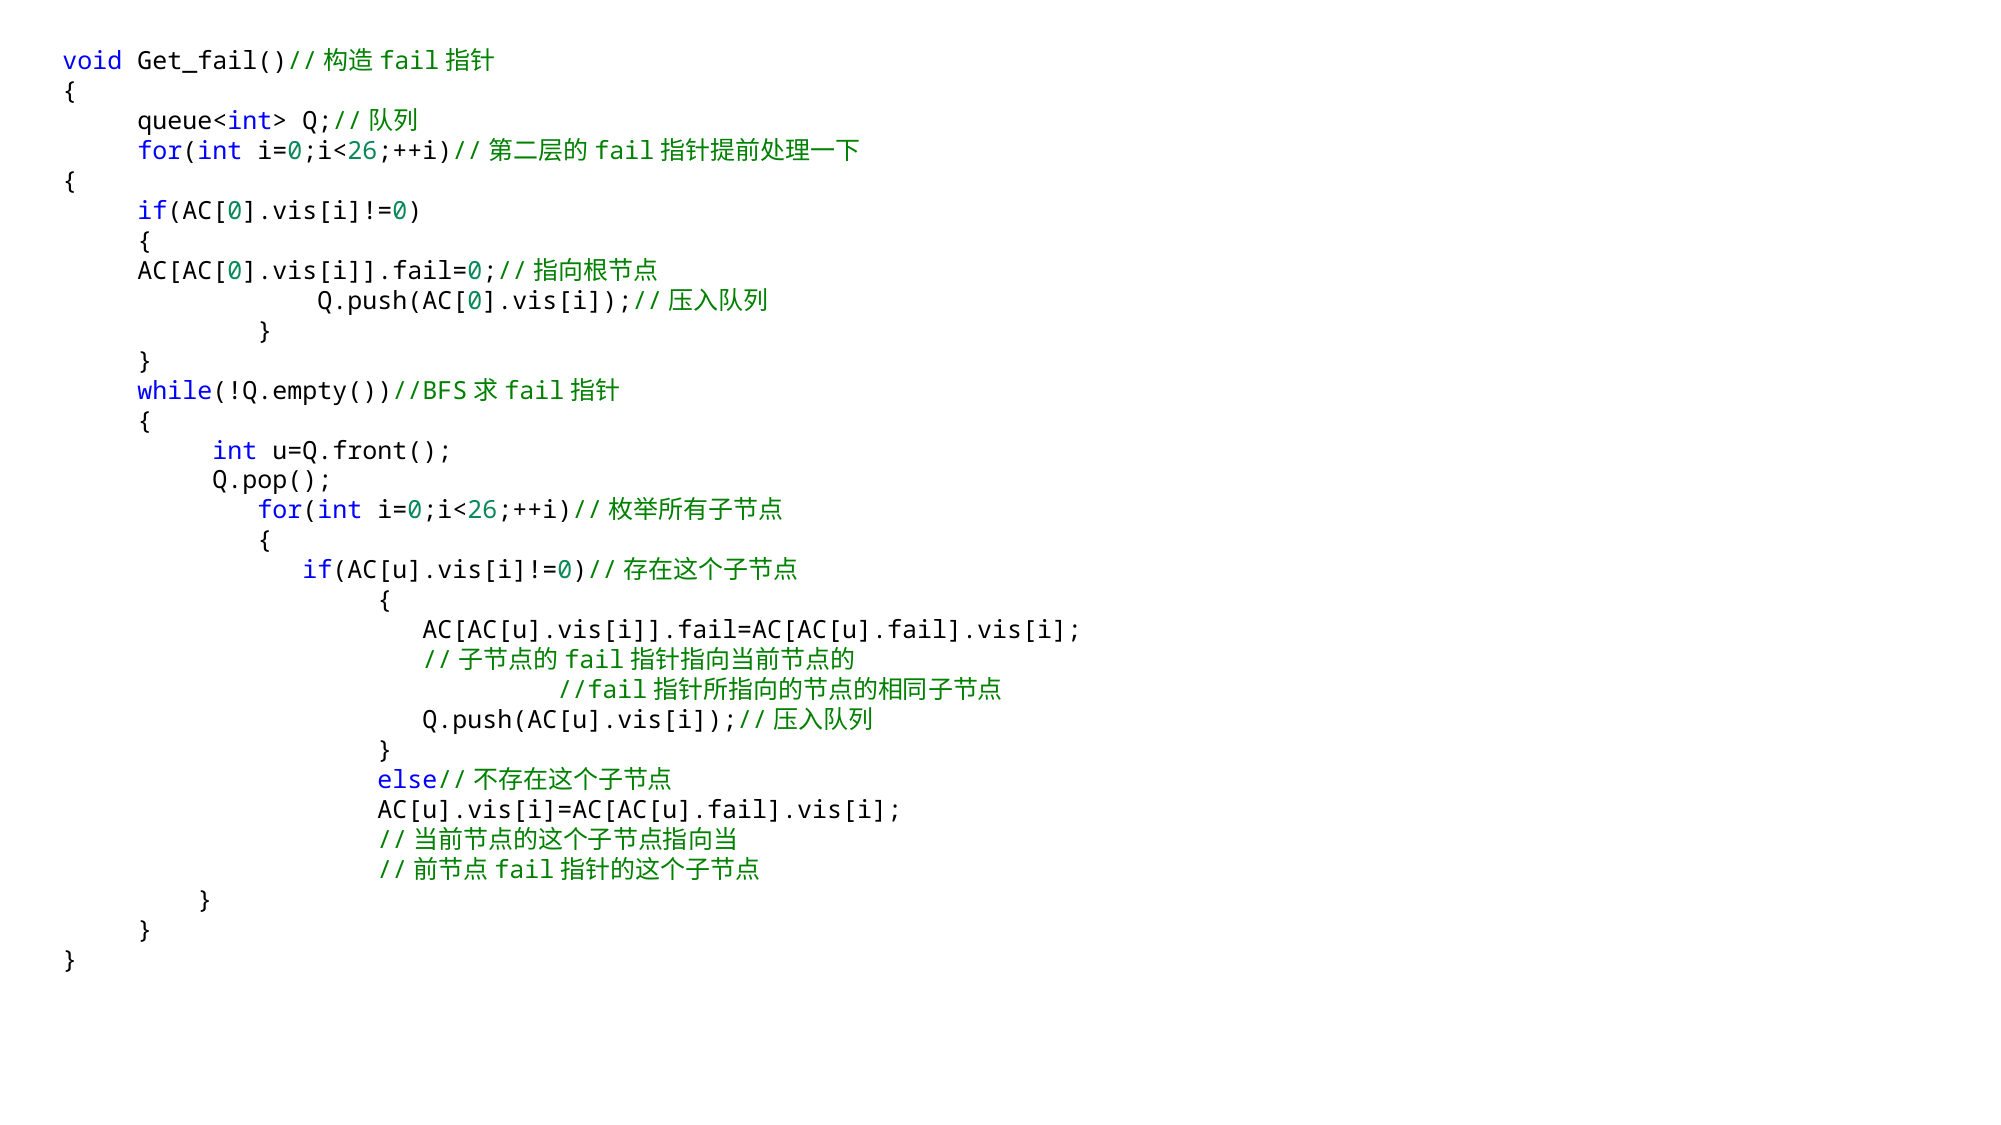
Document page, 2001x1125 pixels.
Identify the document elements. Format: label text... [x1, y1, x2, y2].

text_box void Get_fail()//构造fail指针 { queue<int> Q;//队列 for(int i=0;i<26;++i)//第二层的fail指针提前处理一下 { if(AC[0].vis[i]!=0) { AC[AC[0].vis[i]].fail=0;//指向根节点 Q.push(AC[0].vis[i]);//压入队列 } } while(!Q.empty())//BFS求fail指针 { int u=Q.front(); Q.pop(); for(int i=0;i<26;++i)//枚举所有子节点 { if(AC[u].vis[i]!=0)//存在这个子节点 { AC[AC[u].vis[i]].fail=AC[AC[u].fail].vis[i]; //子节点的fail指针指向当前节点的 //fail指针所指向的节点的相同子节点 Q.push(AC[u].vis[i]);//压入队列 } else//不存在这个子节点 AC[u].vis[i]=AC[AC[u].fail].vis[i]; //当前节点的这个子节点指向当 //前节点fail指针的这个子节点 } } } [47, 37, 1500, 981]
